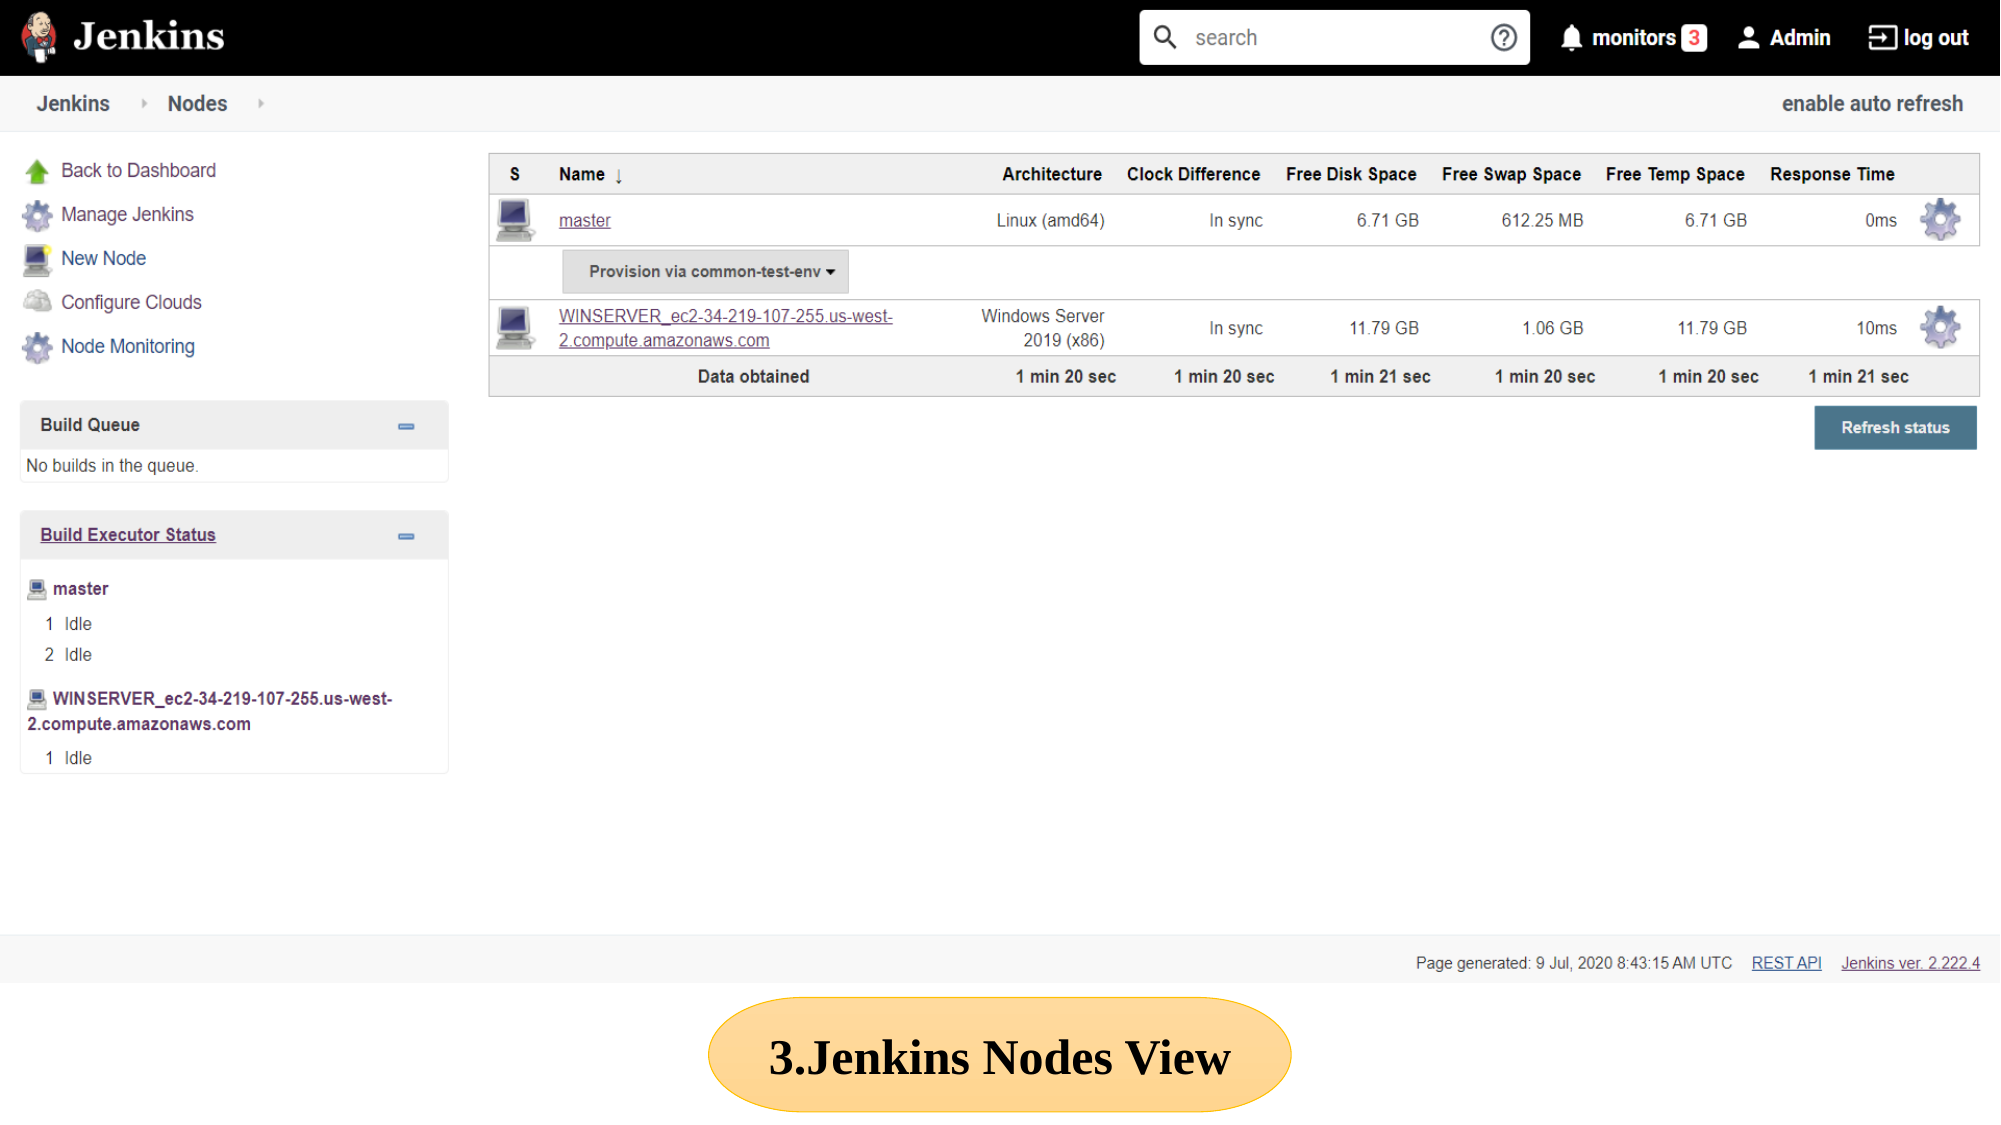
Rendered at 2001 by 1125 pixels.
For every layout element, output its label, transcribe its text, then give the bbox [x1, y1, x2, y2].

picture [0, 0, 2000, 983]
text_box 3.Jenkins Nodes View [708, 996, 1292, 1113]
